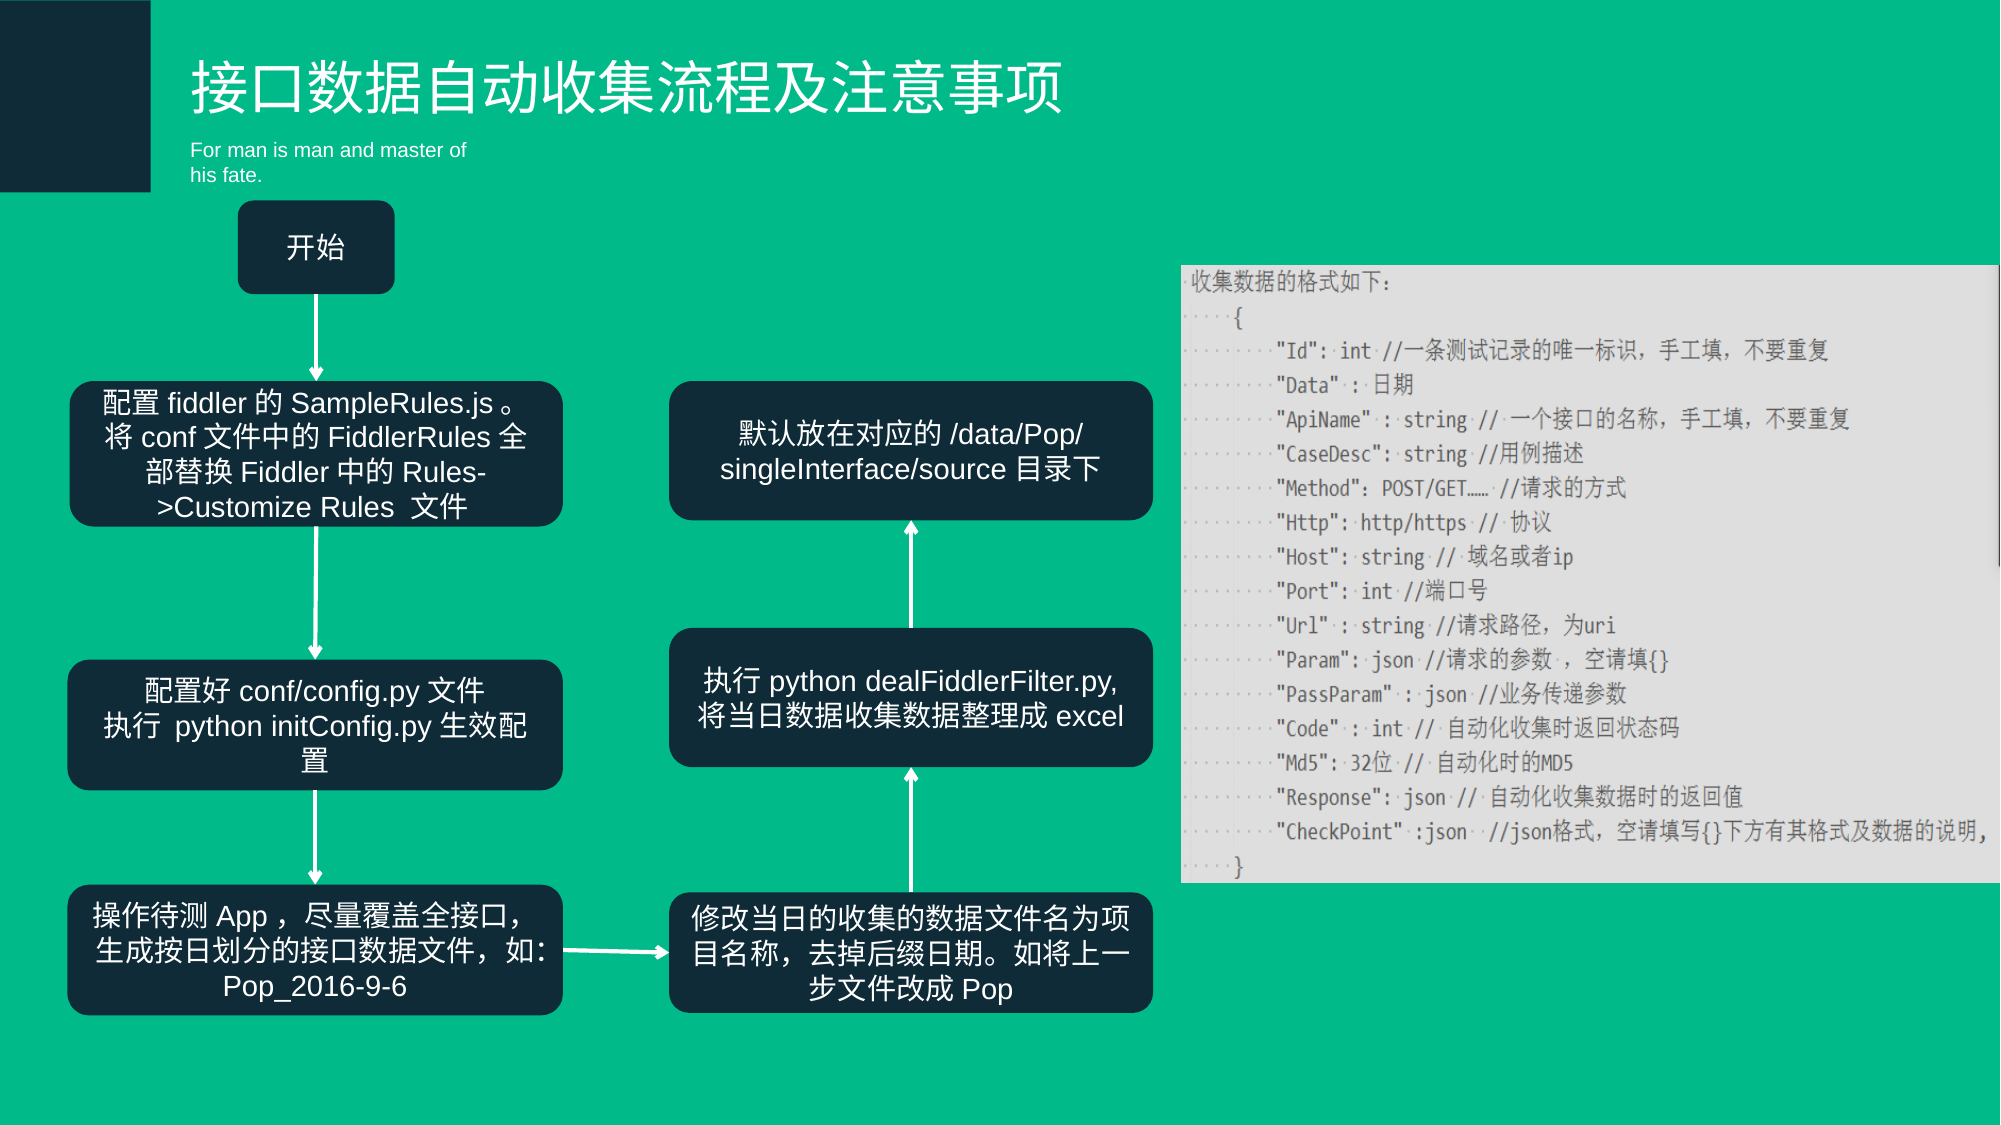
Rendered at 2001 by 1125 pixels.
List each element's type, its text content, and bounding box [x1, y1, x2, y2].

text_box 配置fiddler的SampleRules.js。将conf文件中的FiddlerRules全部替换Fiddler中的Rules->Customize Rules 文件 [68, 379, 564, 528]
text_box 配置好conf/config.py文件 执行 python initConfig.py生效配置 [66, 658, 564, 792]
text_box 默认放在对应的/data/Pop/singleInterface/source目录下 [668, 379, 1155, 522]
text_box 执行python dealFiddlerFilter.py, 将当日数据收集数据整理成excel [668, 626, 1155, 769]
text_box 开始 [236, 201, 396, 296]
text_box 修改当日的收集的数据文件名为项目名称，去掉后缀日期。如将上一步文件改成Pop [668, 891, 1155, 1014]
picture [1181, 265, 2000, 883]
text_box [562, 949, 670, 953]
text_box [0, 0, 1129, 201]
text_box 操作待测App，尽量覆盖全接口，生成按日划分的接口数据文件，如： Pop_2016-9-6 [66, 883, 564, 1017]
